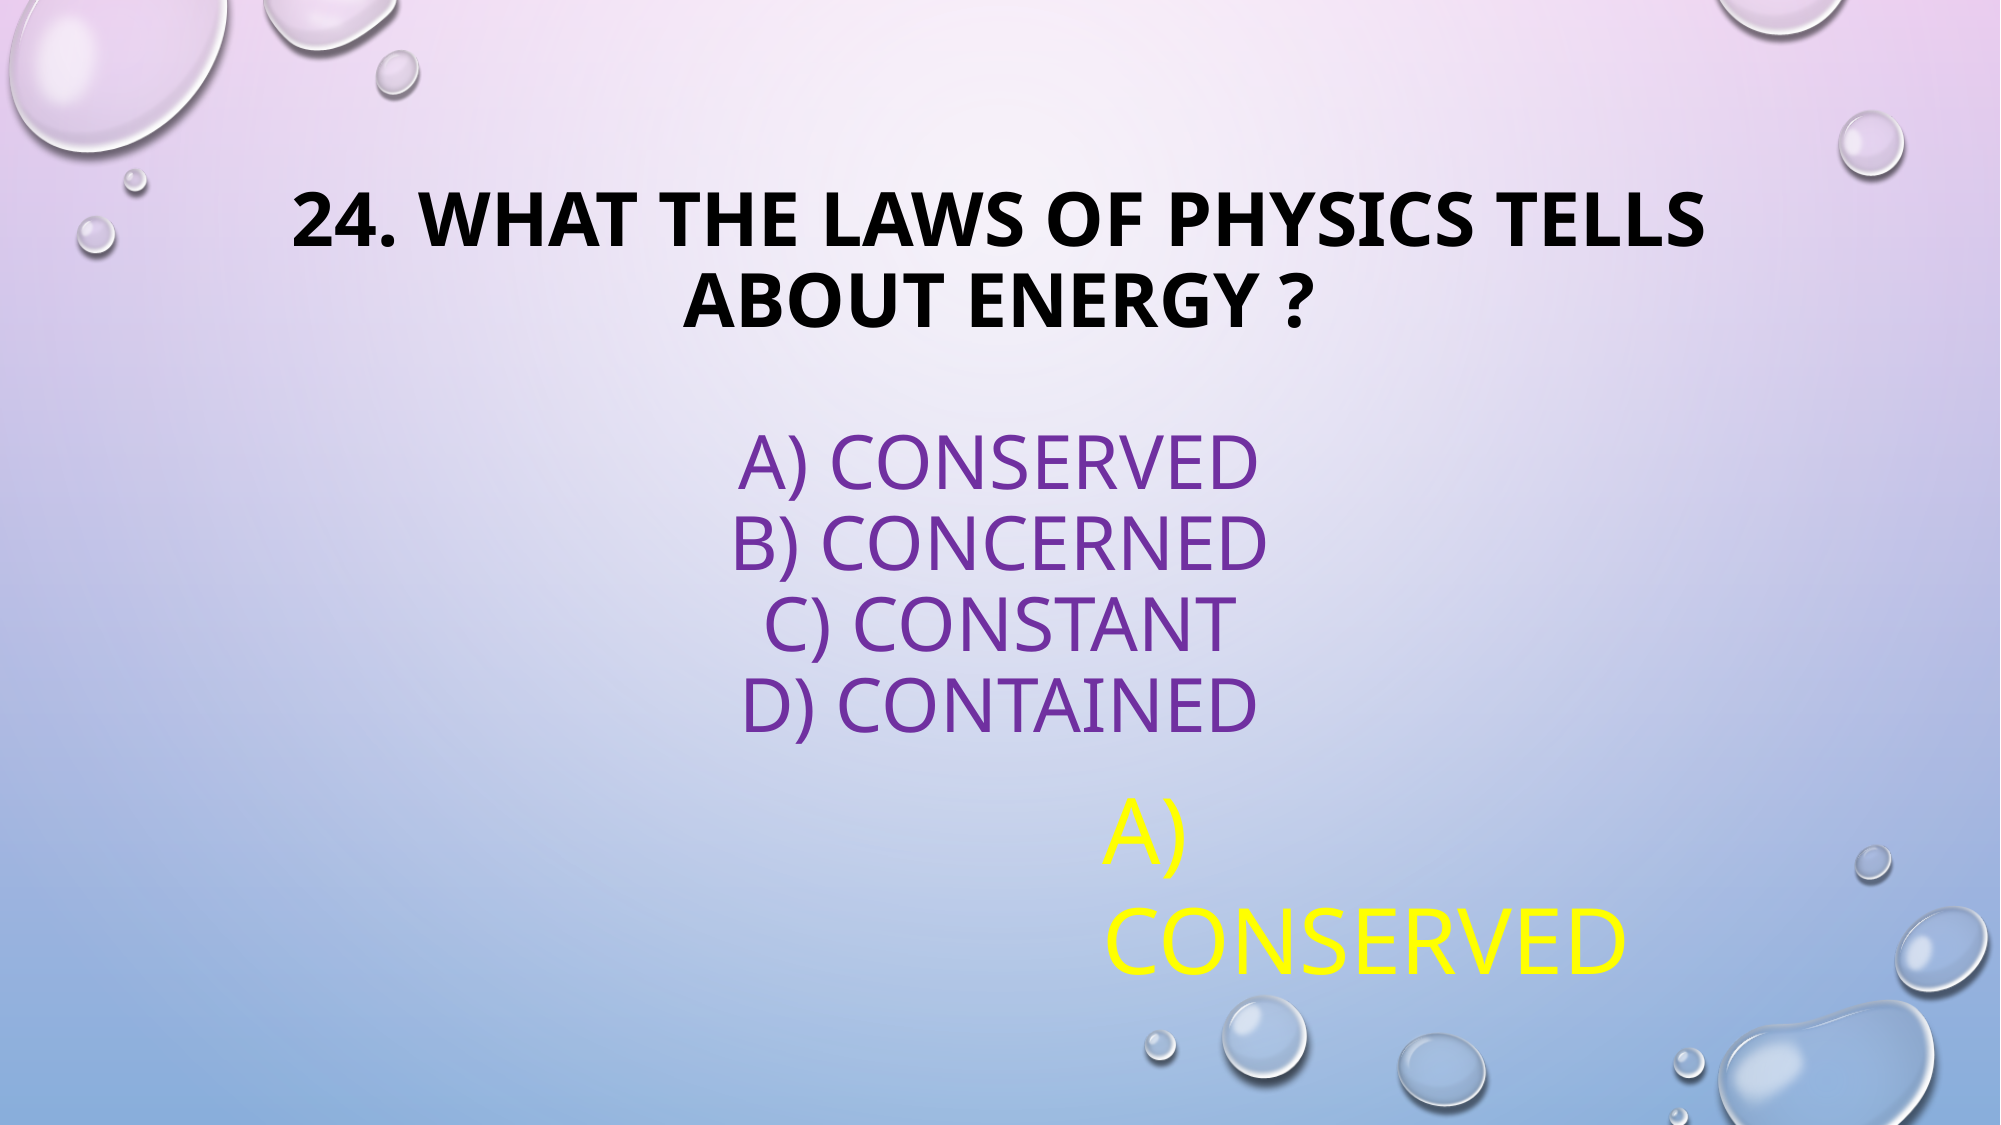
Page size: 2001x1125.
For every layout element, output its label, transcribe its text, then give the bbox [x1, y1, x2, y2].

picture [0, 0, 2000, 1125]
text_box A) CONSERVED [1087, 765, 1733, 1001]
title 24. WHAT THE LAWS OF PHYSICS TELLS ABOUT ENERGY ? A) CONSERVED B) CONCERNED C) CONSTANT D) CONTAINED [149, 101, 1851, 829]
